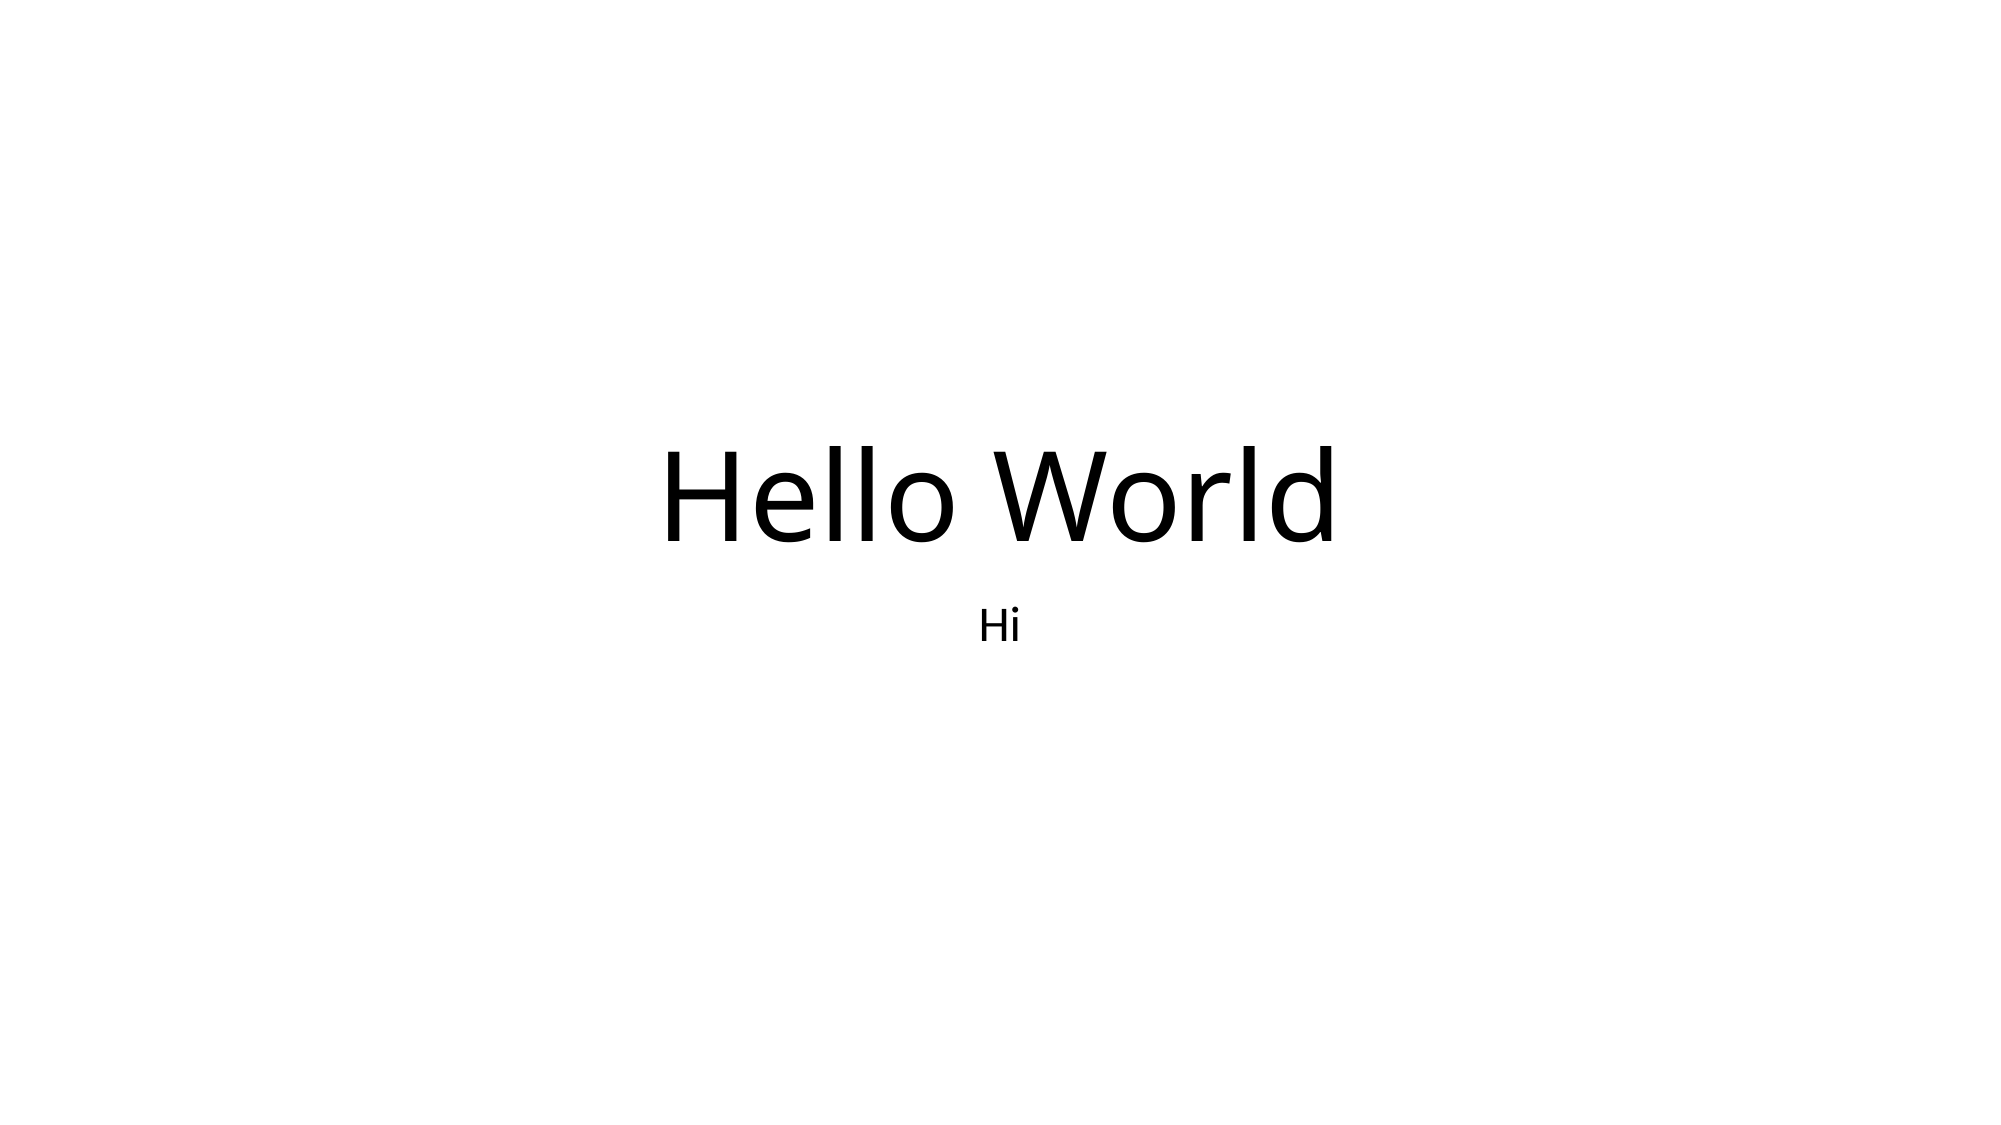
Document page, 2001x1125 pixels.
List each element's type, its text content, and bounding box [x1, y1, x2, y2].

title Hello World [249, 184, 1750, 576]
subtitle Hi [249, 590, 1750, 863]
